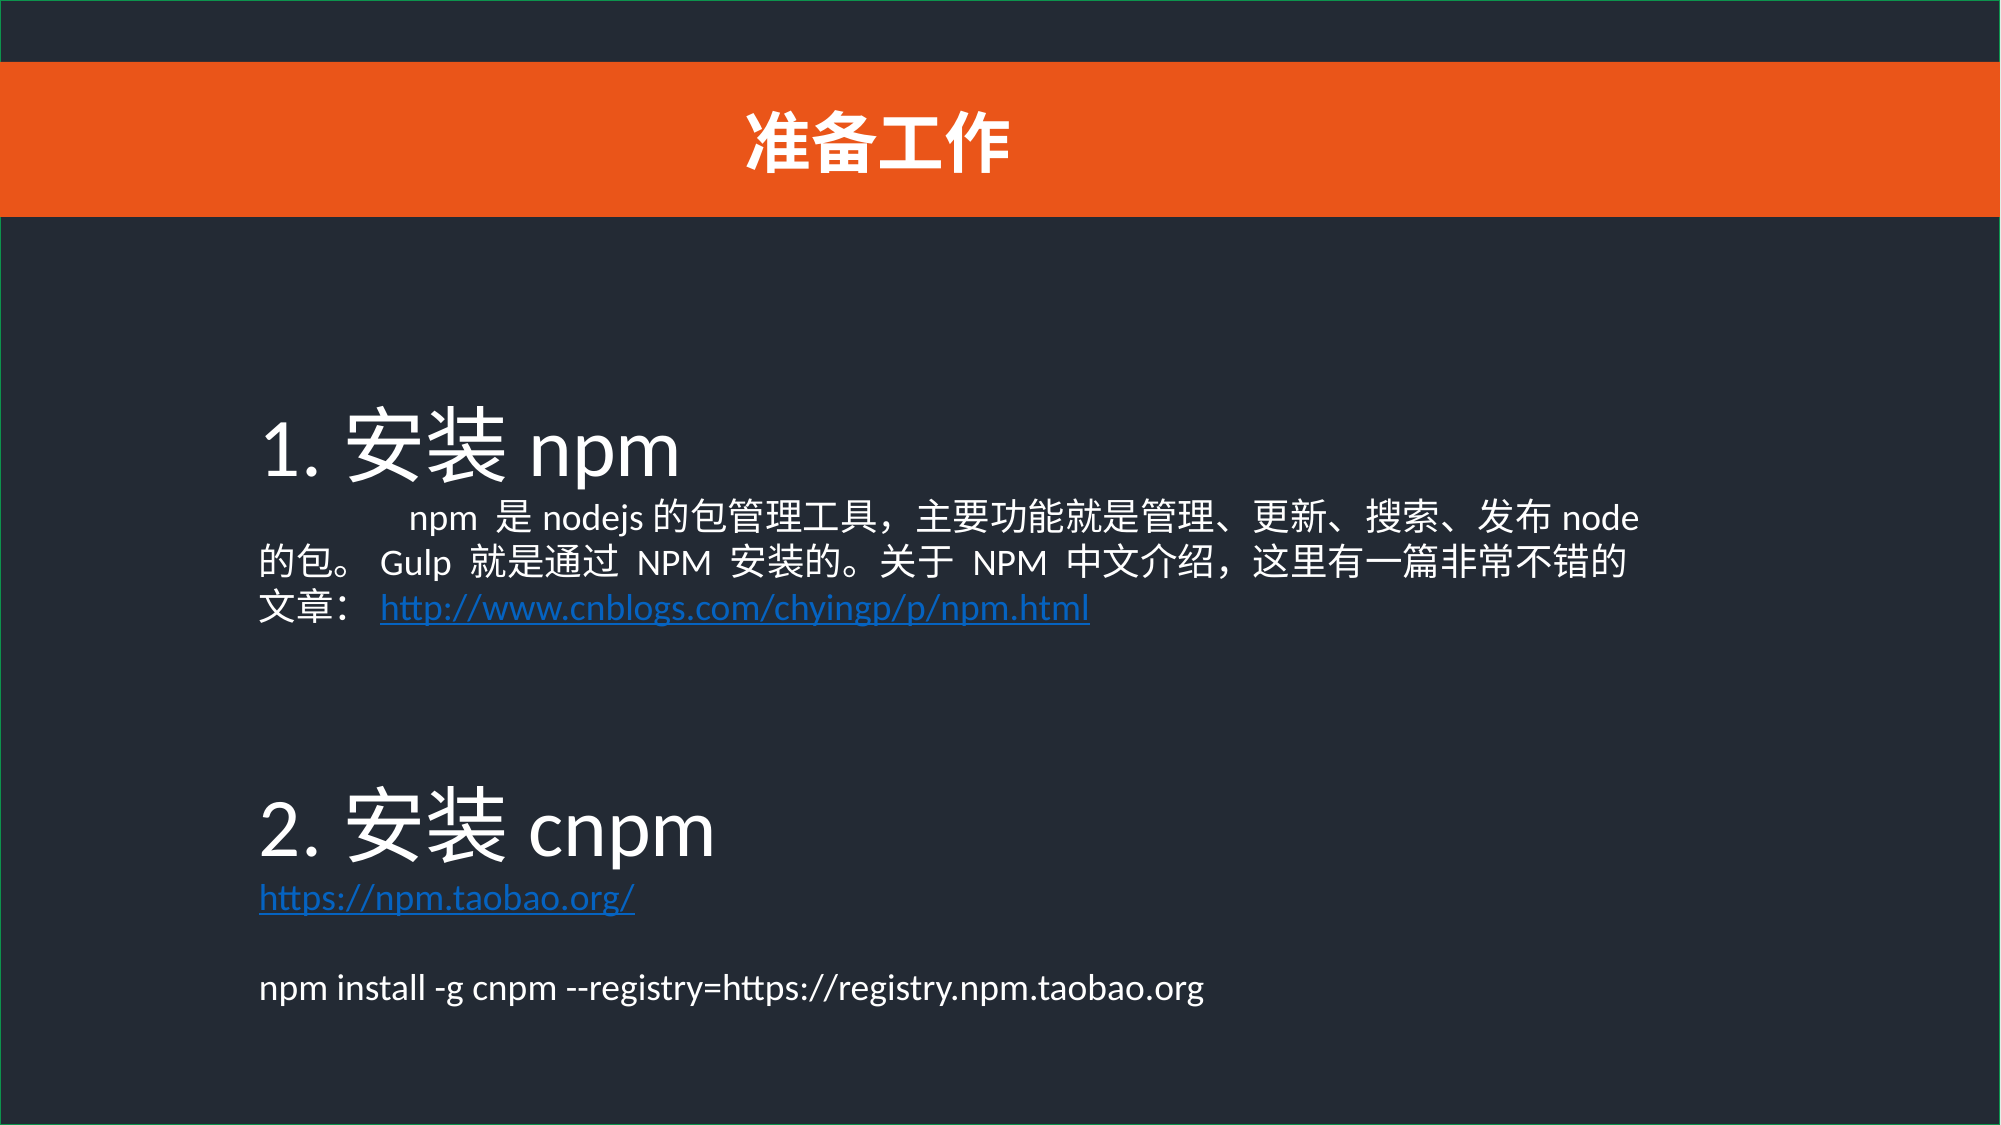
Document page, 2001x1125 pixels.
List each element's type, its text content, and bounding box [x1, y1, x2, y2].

text_box 1.安装npm npm 是nodejs的包管理工具，主要功能就是管理、更新、搜索、发布node的包。Gulp 就是通过 NPM 安装的。关于 NPM 中文介绍，这里有一篇非常不错的文章：http://www.cnblogs.com/chyingp/p/npm.html 2.安装cnpm https://npm.taobao.org/ npm install -g cnpm --registry=https://registry.npm.taobao.org [244, 385, 1662, 1060]
text_box 准备工作 [729, 93, 1030, 269]
